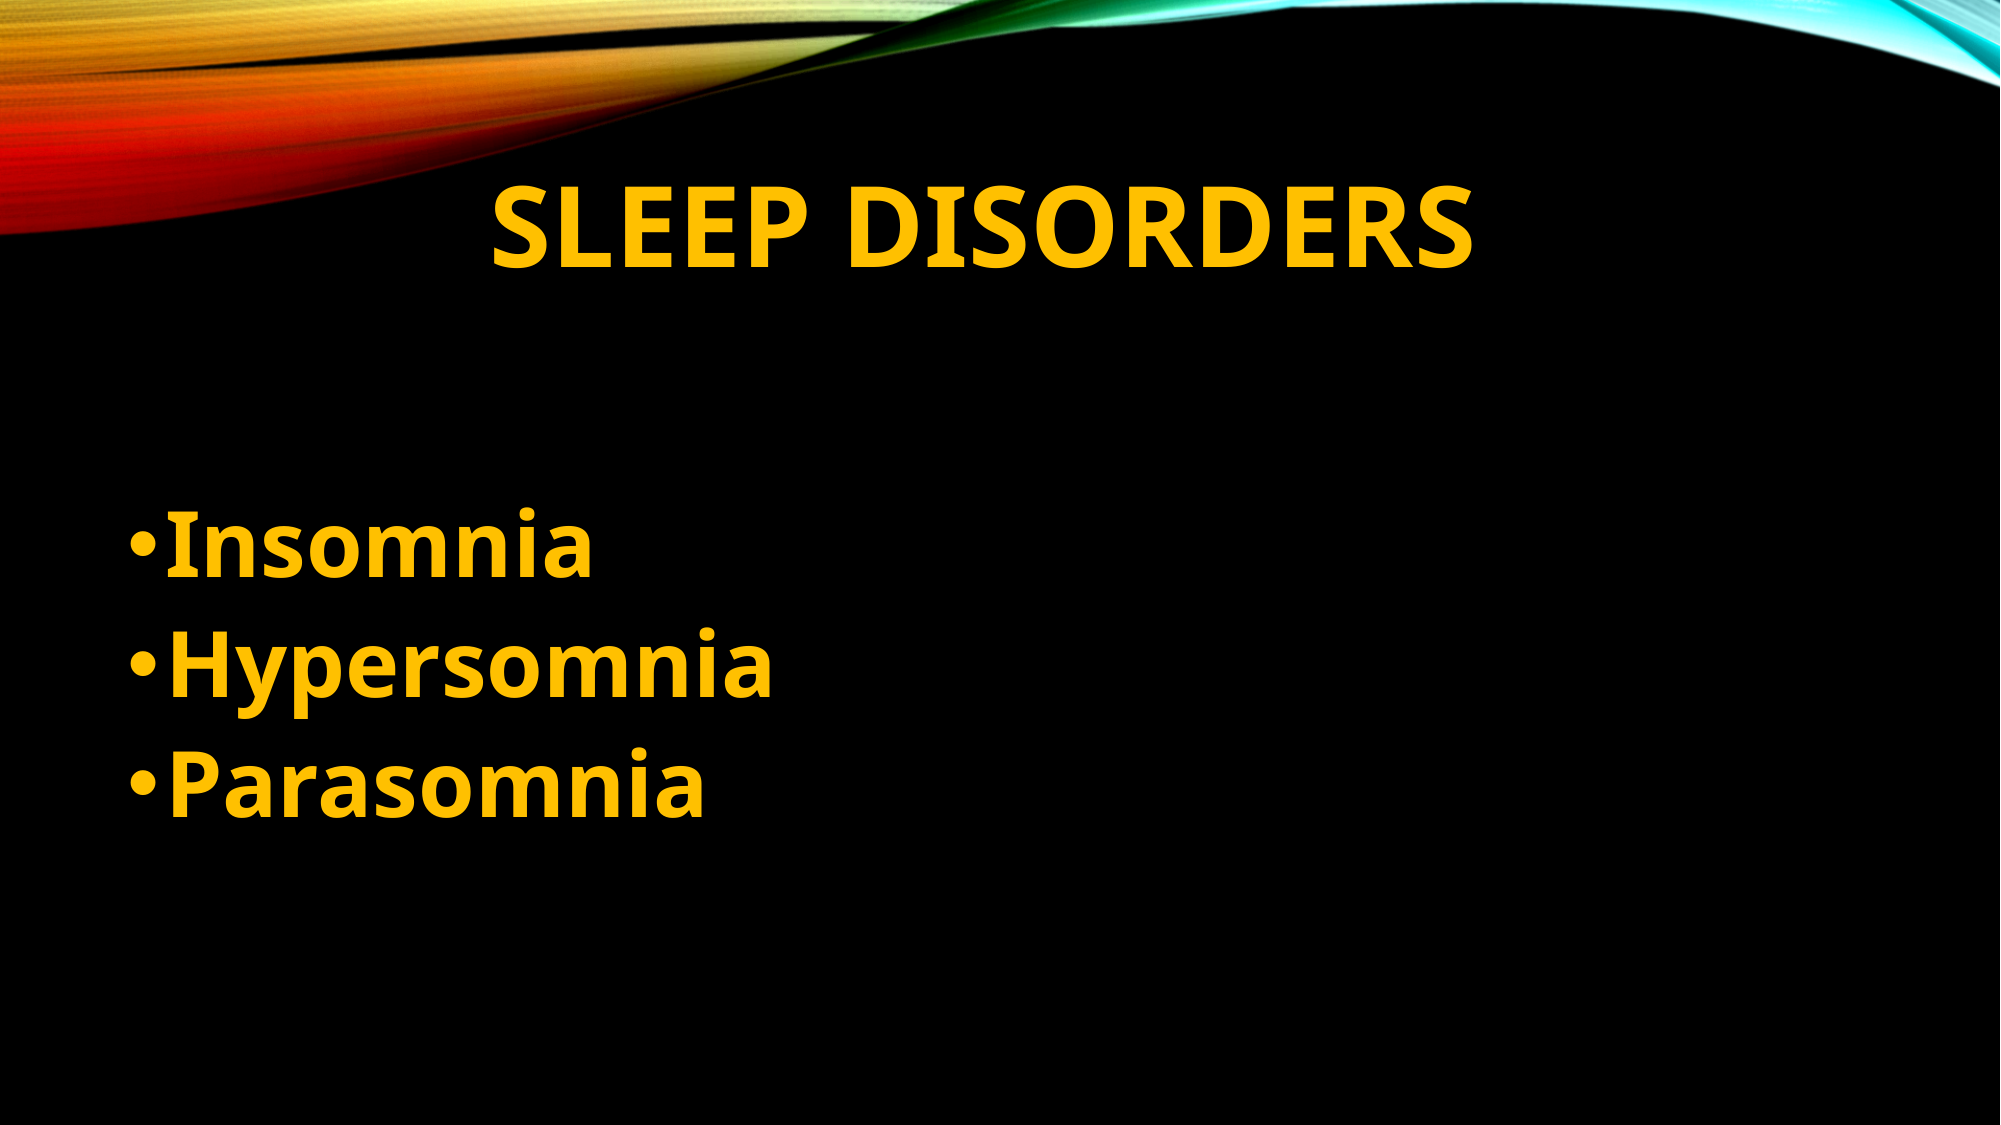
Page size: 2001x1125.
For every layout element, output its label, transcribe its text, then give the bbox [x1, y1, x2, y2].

title Sleep Disorders [474, 125, 1888, 338]
list Insomnia Hypersomnia Parasomnia [112, 360, 1888, 1021]
picture [0, 0, 2000, 237]
